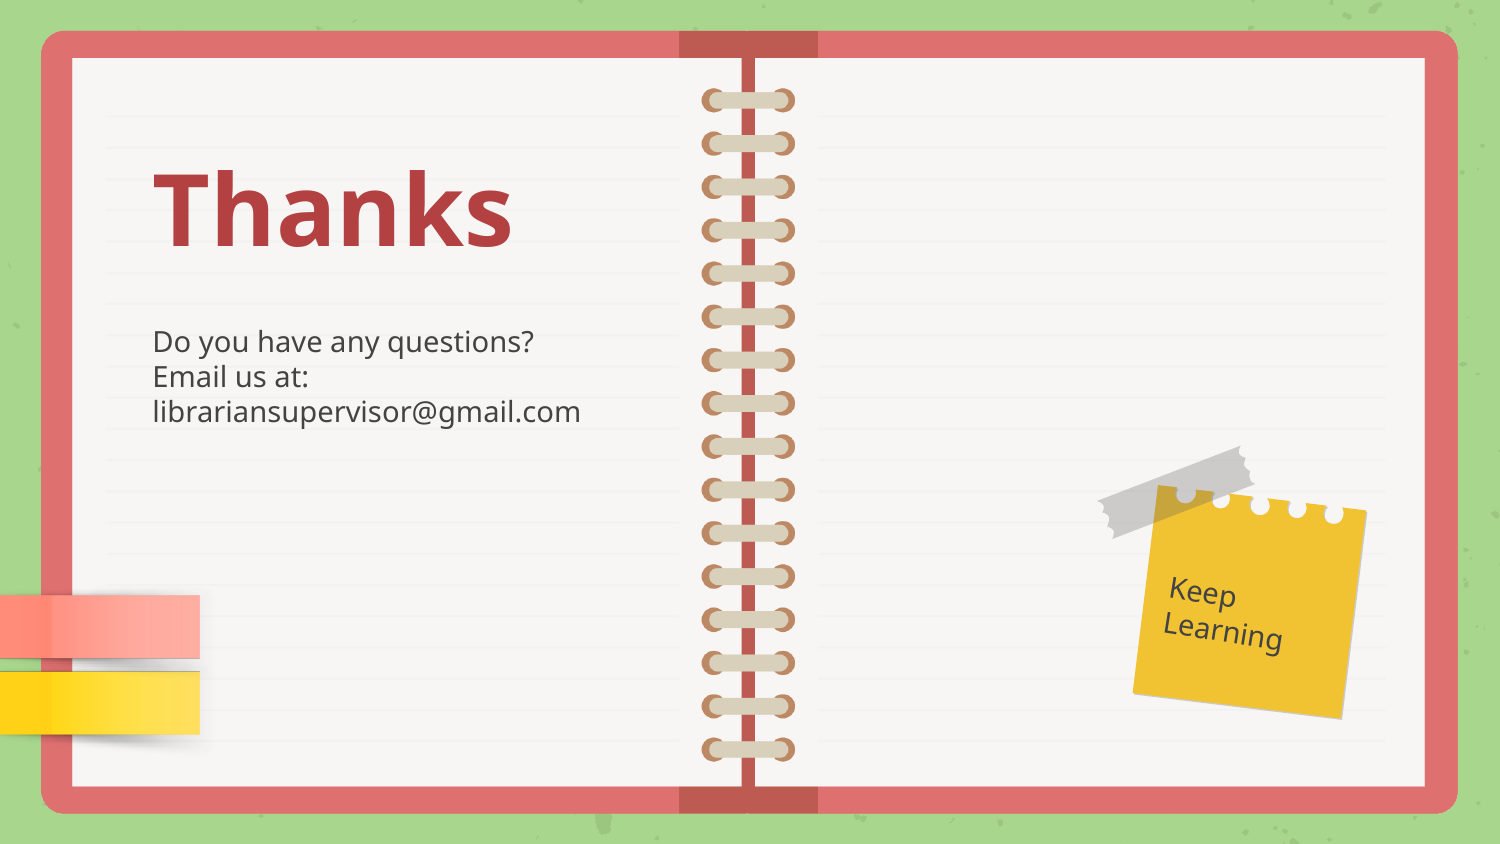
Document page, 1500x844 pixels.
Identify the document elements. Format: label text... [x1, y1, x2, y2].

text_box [1096, 445, 1368, 721]
picture [0, 30, 1458, 814]
text_box Do you have any questions? Email us at: librariansupervisor@gmail.com [137, 308, 675, 535]
title Thanks [137, 154, 644, 308]
